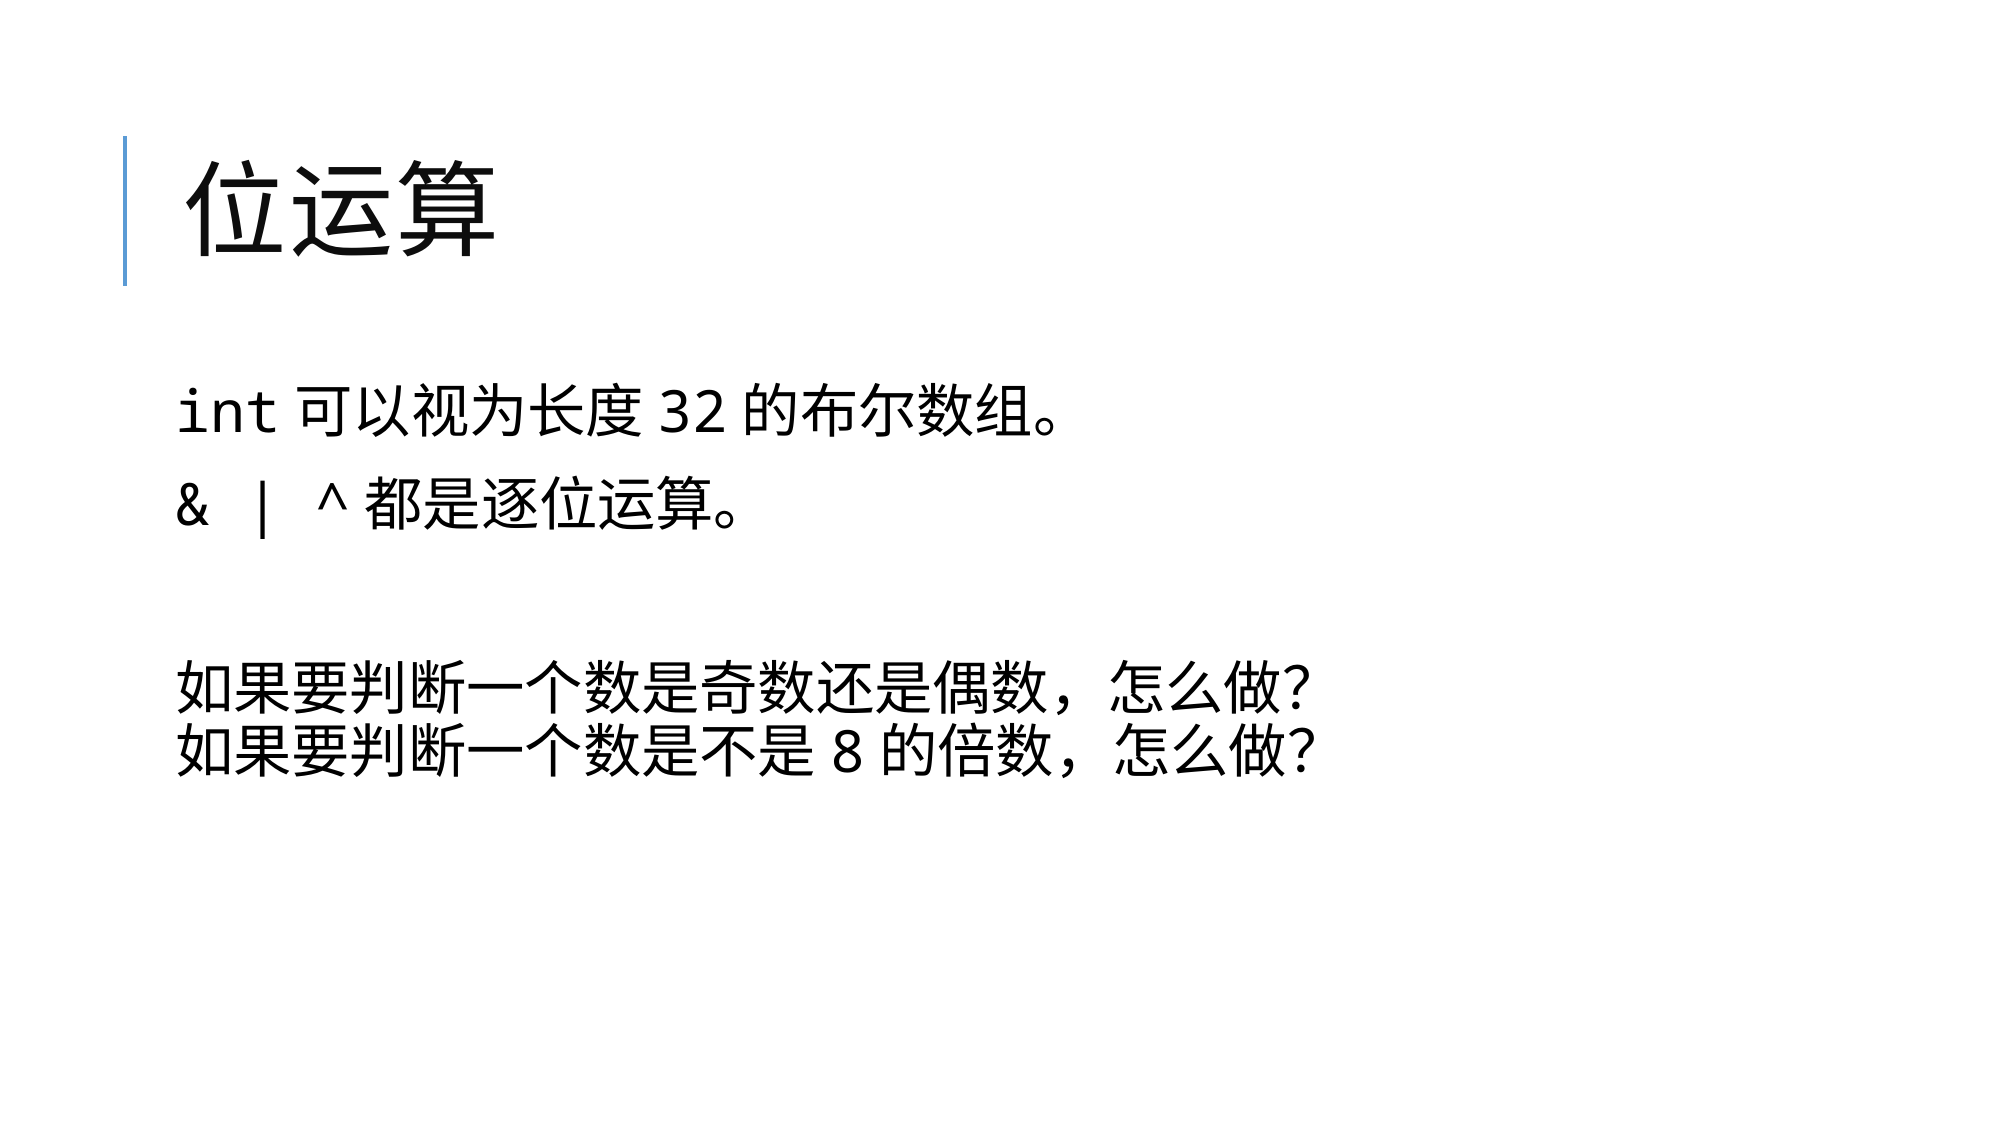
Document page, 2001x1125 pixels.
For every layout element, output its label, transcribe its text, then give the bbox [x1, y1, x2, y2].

title 位运算 [168, 96, 1763, 342]
list int可以视为长度32的布尔数组。 & | ^都是逐位运算。 如果要判断一个数是奇数还是偶数，怎么做？ 如果要判断一个数是不是8的倍数，怎么做？ [168, 375, 1763, 1035]
